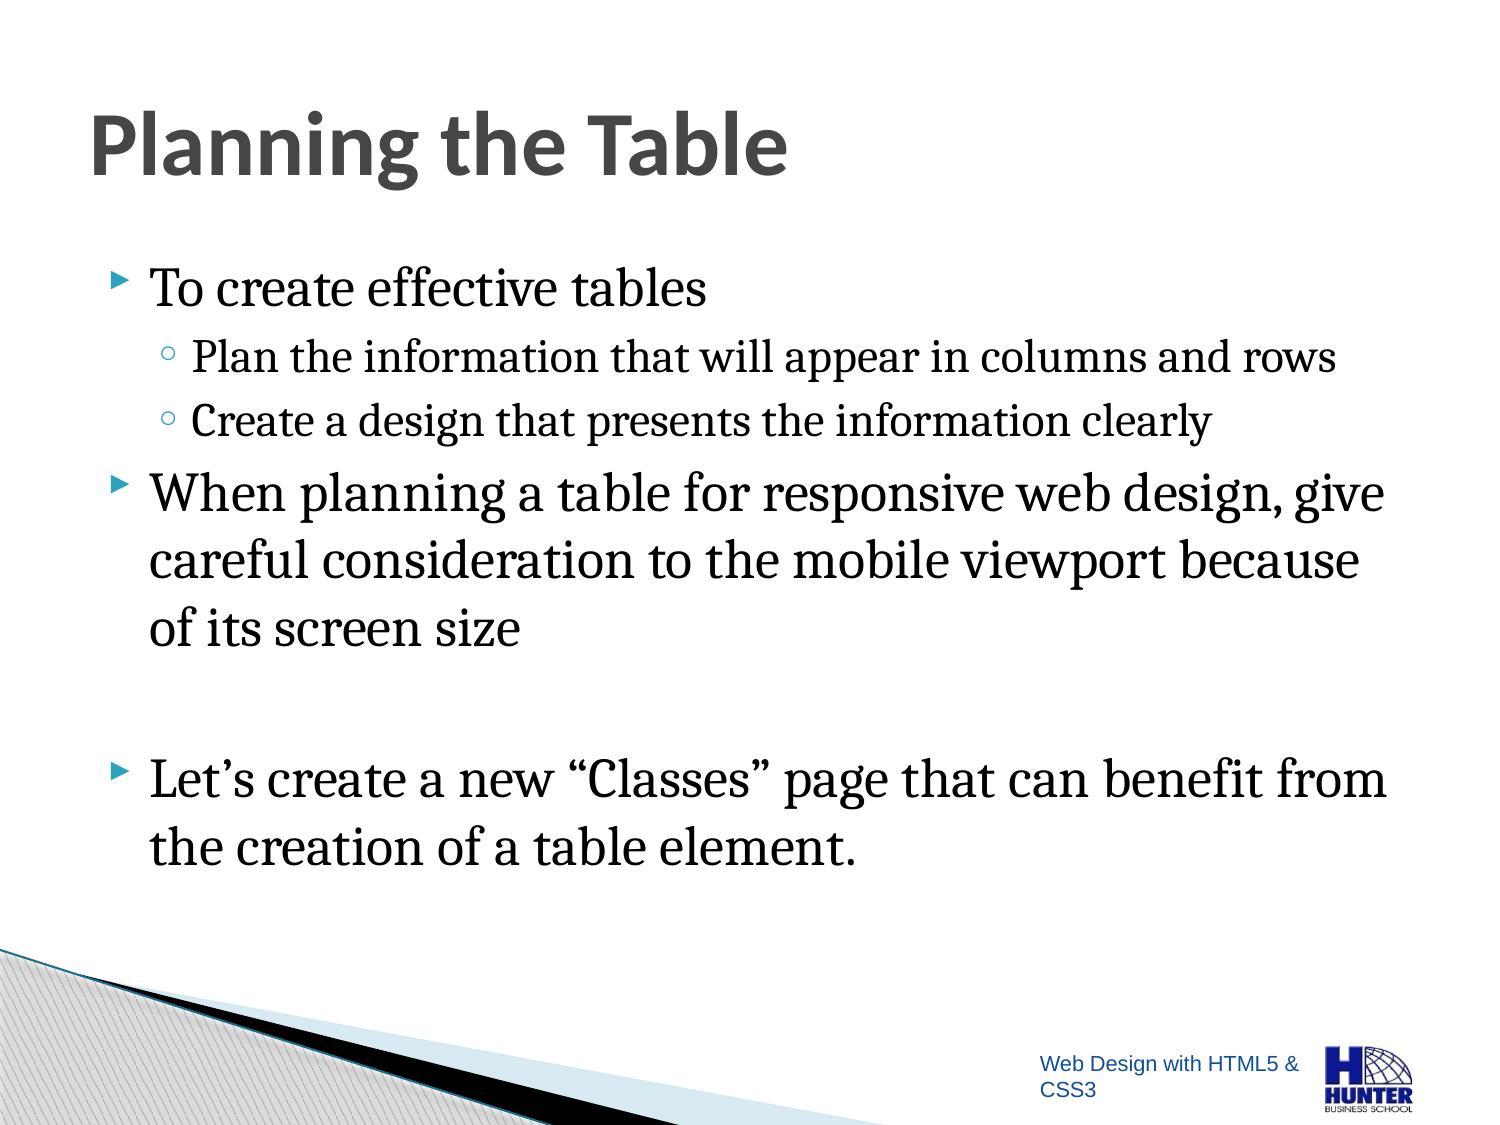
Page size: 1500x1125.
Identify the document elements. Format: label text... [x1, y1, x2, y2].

list To create effective tables Plan the information that will appear in columns and rows Create a design that presents the information clearly When planning a table for responsive web design, give careful consideration to the mobile viewport because of its screen size Let’s create a new “Classes” page that can benefit from the creation of a table element. [75, 243, 1425, 986]
title Planning the Table [75, 45, 1425, 233]
picture [1325, 1046, 1413, 1113]
